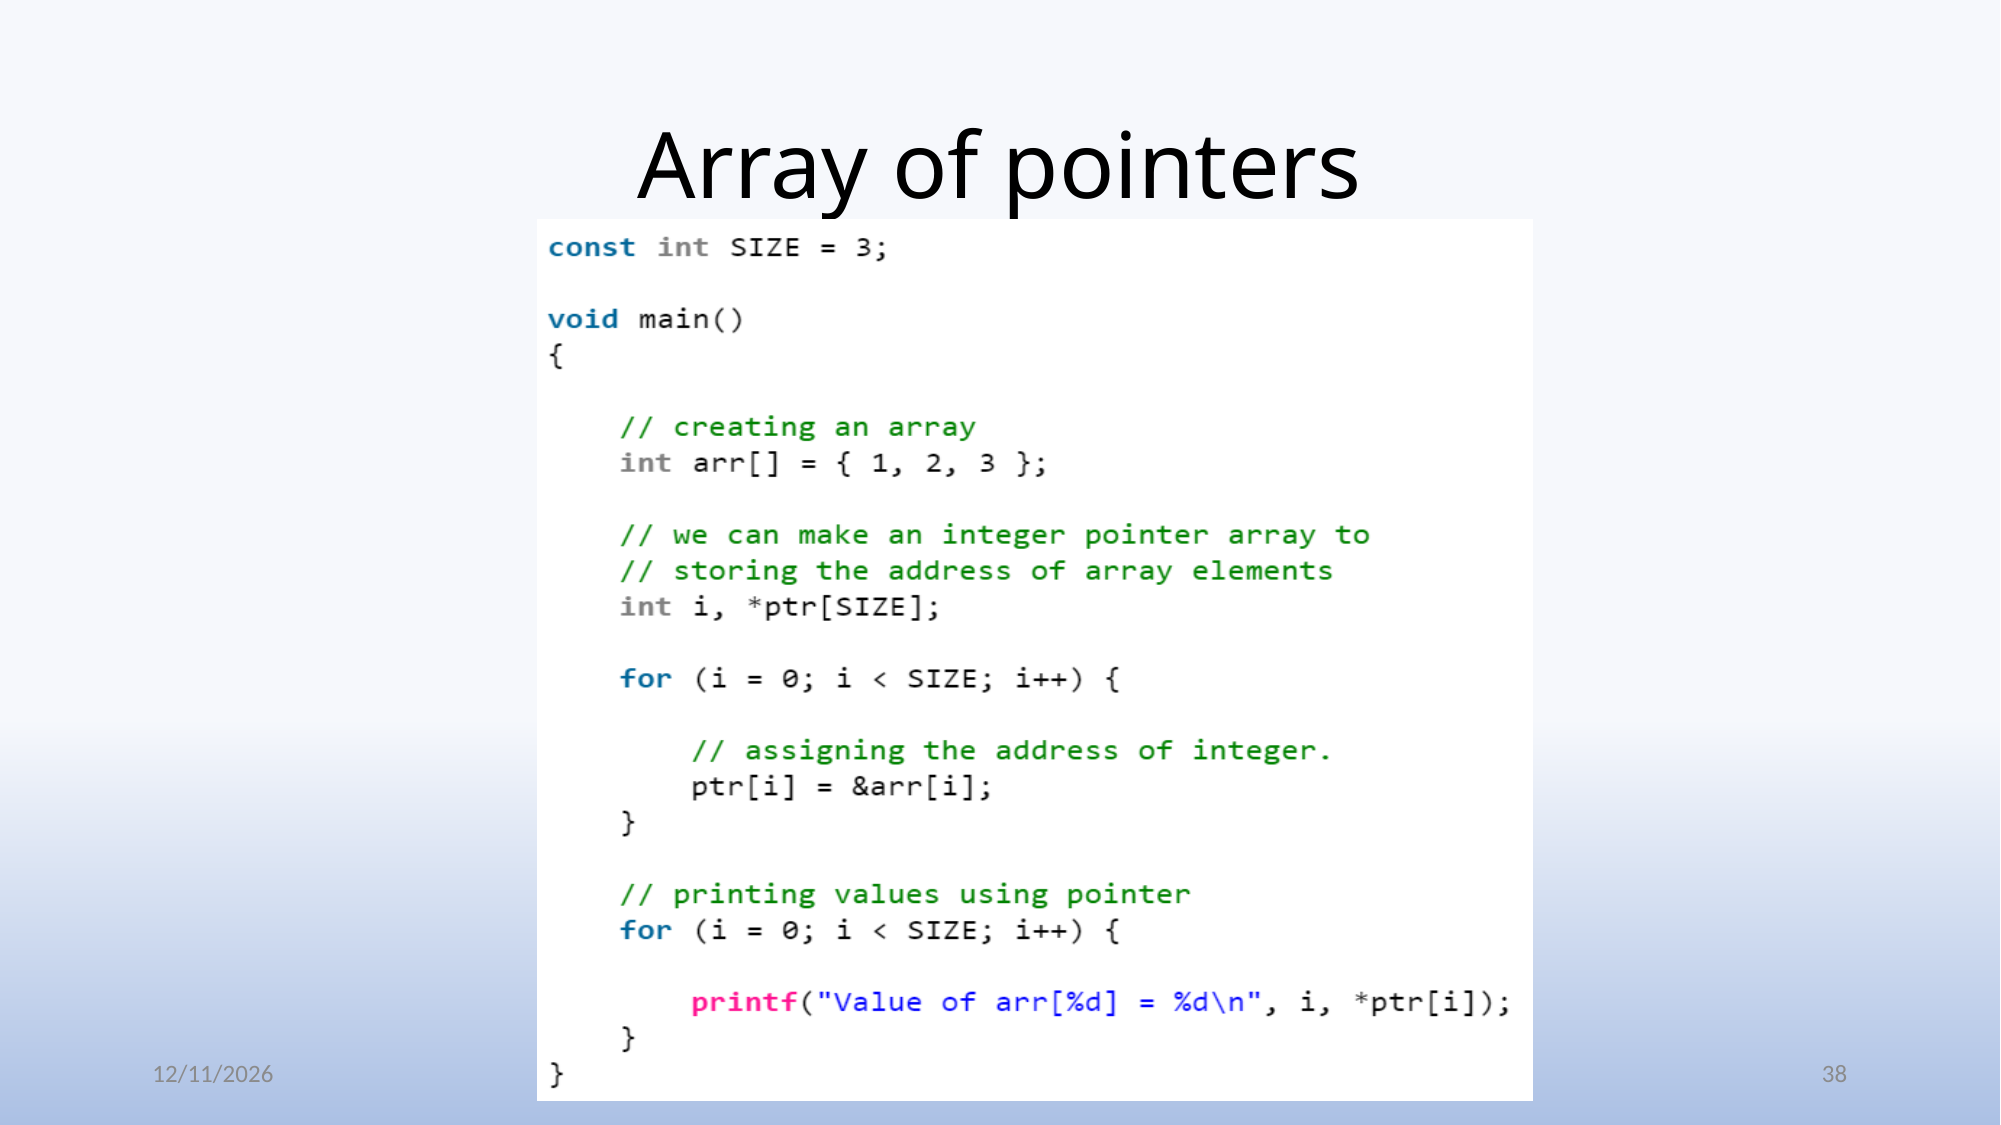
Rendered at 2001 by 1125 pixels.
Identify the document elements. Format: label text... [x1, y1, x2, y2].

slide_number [137, 1042, 588, 1103]
title Array of pointers [137, 59, 1863, 278]
picture [537, 219, 1533, 1101]
slide_number 38 [1412, 1042, 1863, 1103]
